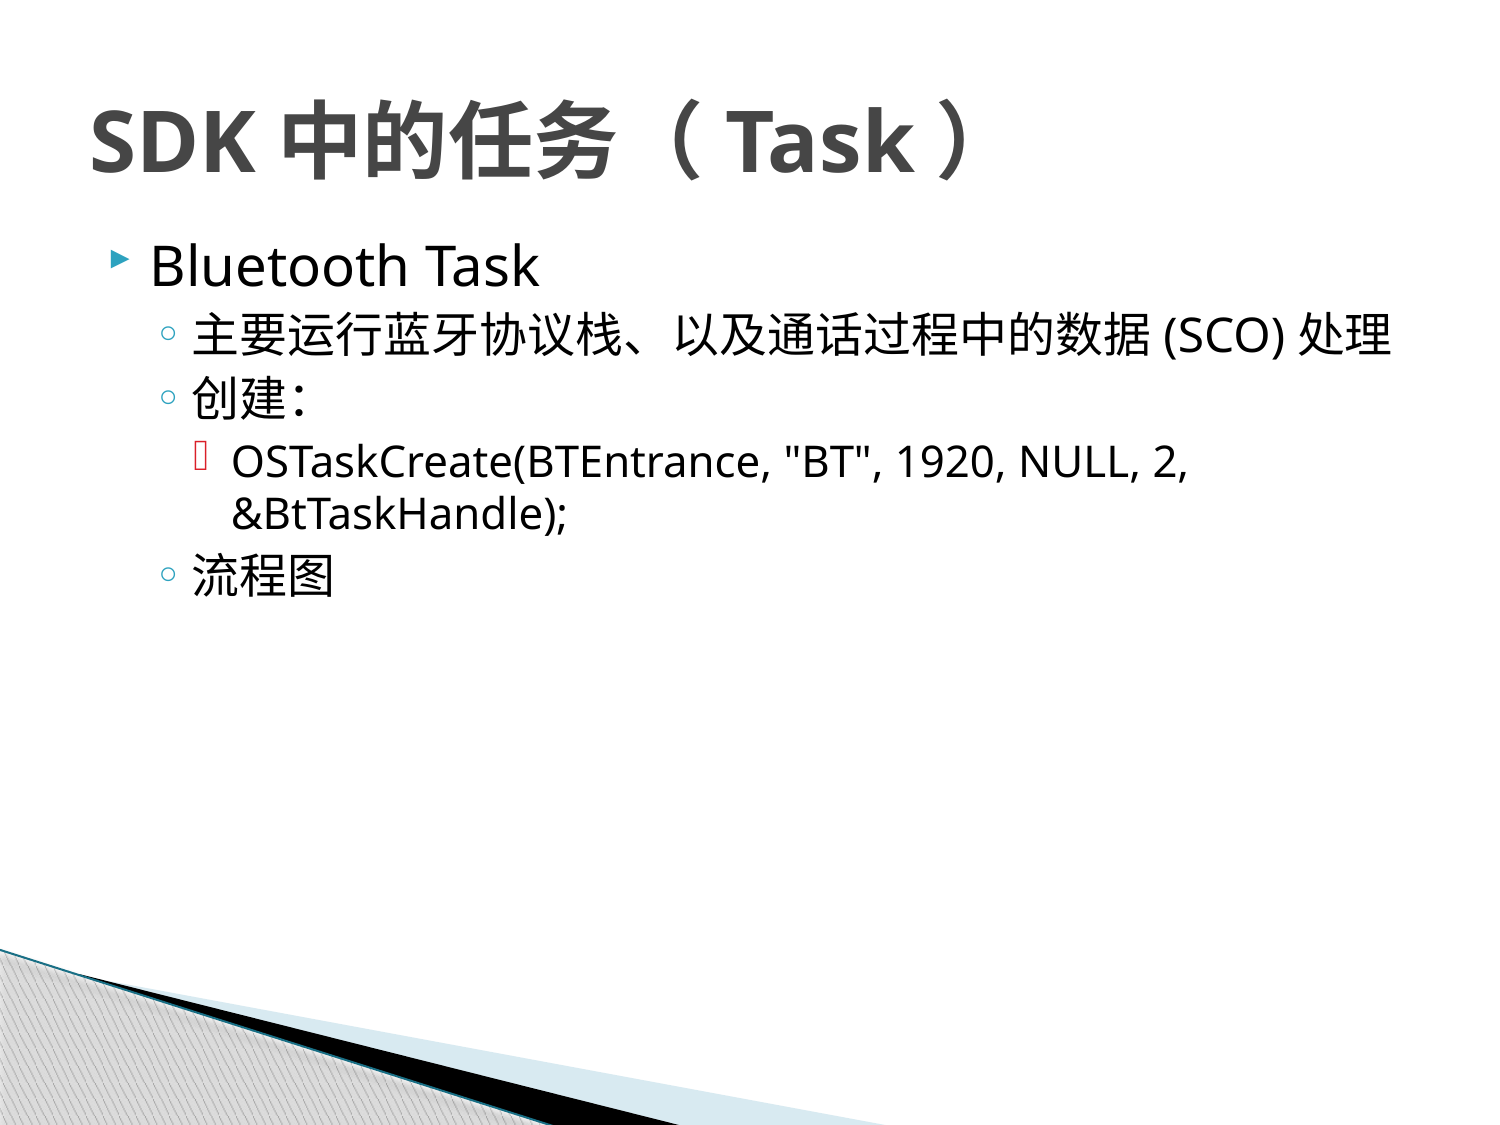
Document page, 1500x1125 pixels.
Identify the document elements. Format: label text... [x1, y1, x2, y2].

list Bluetooth Task 主要运行蓝牙协议栈、以及通话过程中的数据(SCO)处理 创建： OSTaskCreate(BTEntrance, "BT", 1920, NULL, 2, &BtTaskHandle); 流程图 [75, 222, 1465, 1043]
title SDK中的任务（Task） [75, 45, 1425, 233]
